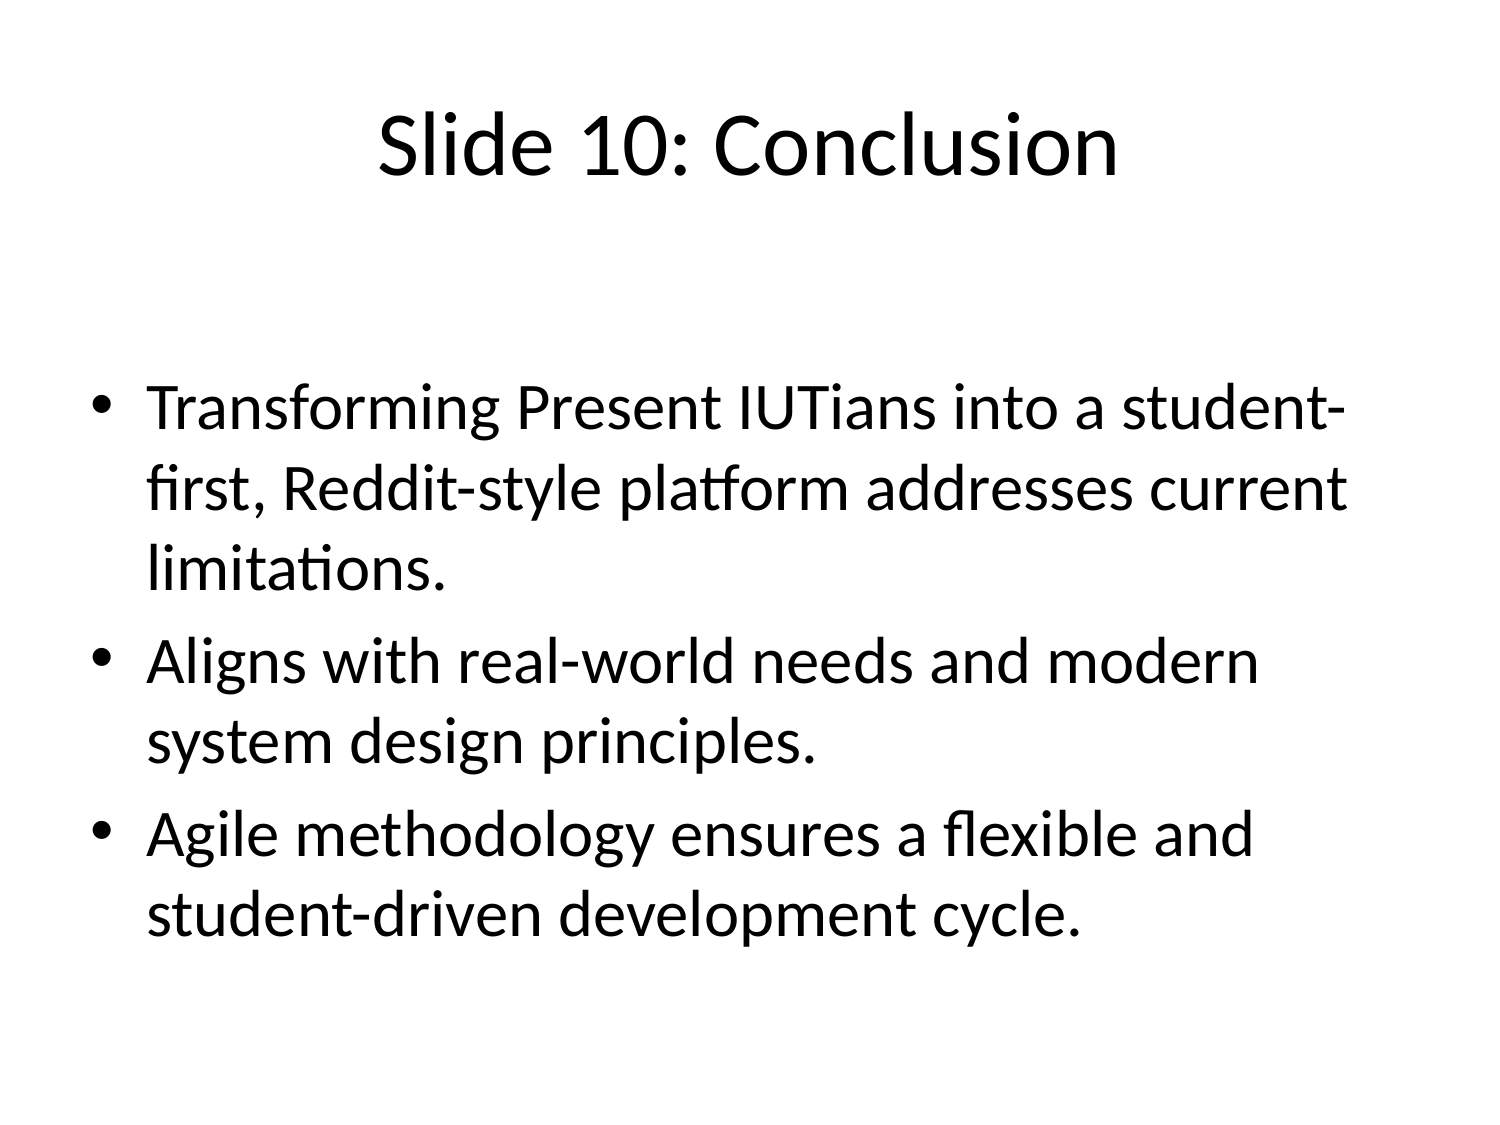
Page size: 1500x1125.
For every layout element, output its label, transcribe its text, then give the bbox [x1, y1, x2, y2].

title Slide 10: Conclusion [75, 45, 1425, 233]
list Transforming Present IUTians into a student-first, Reddit-style platform addresses current limitations. Aligns with real-world needs and modern system design principles. Agile methodology ensures a flexible and student-driven development cycle. [75, 262, 1425, 1005]
